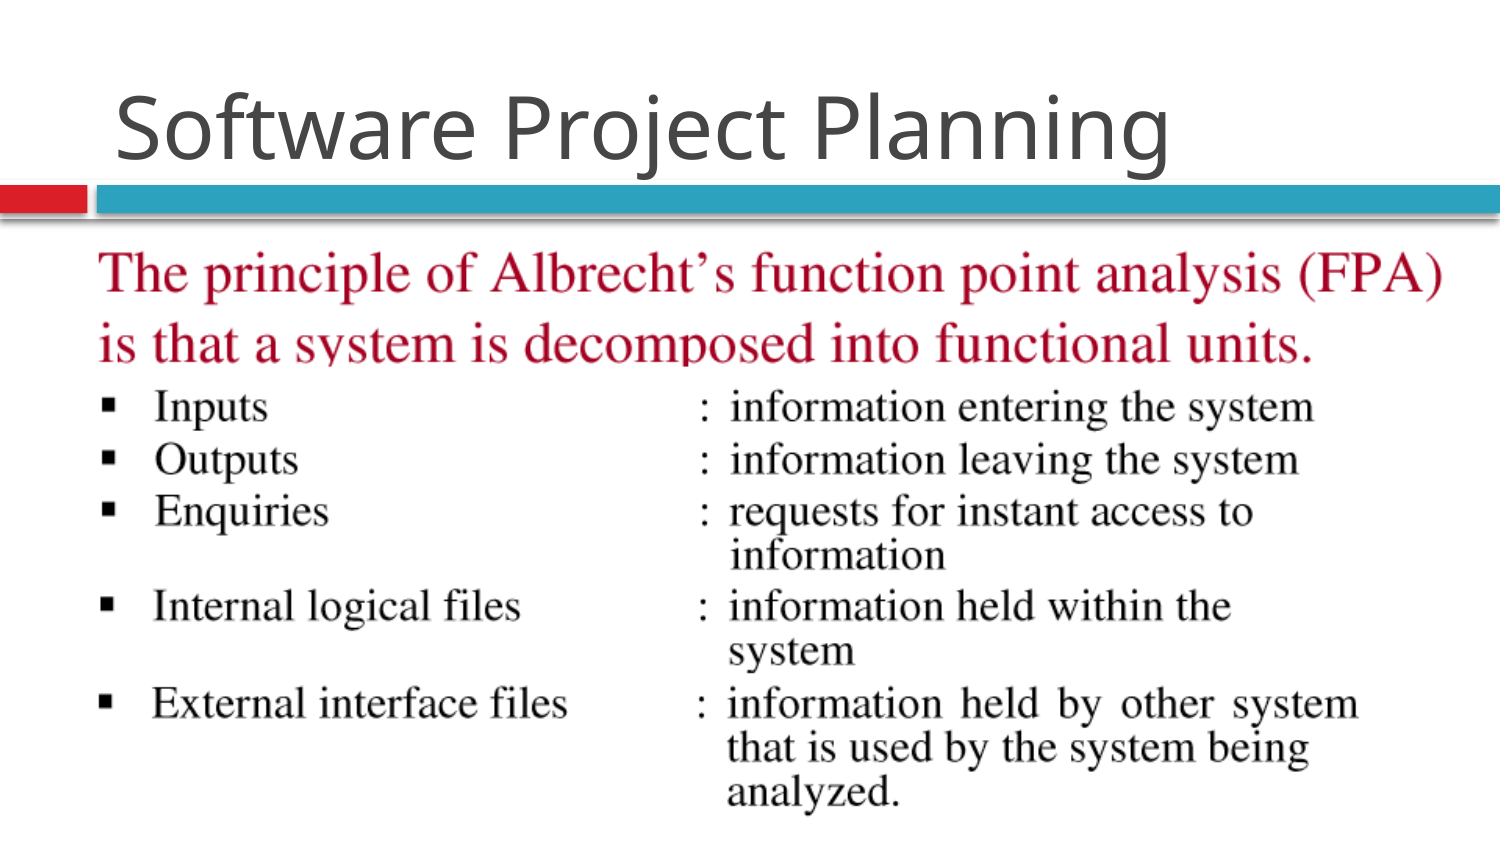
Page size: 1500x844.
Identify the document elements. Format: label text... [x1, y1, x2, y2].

picture [81, 234, 1453, 826]
title Software Project Planning [99, 19, 1438, 185]
